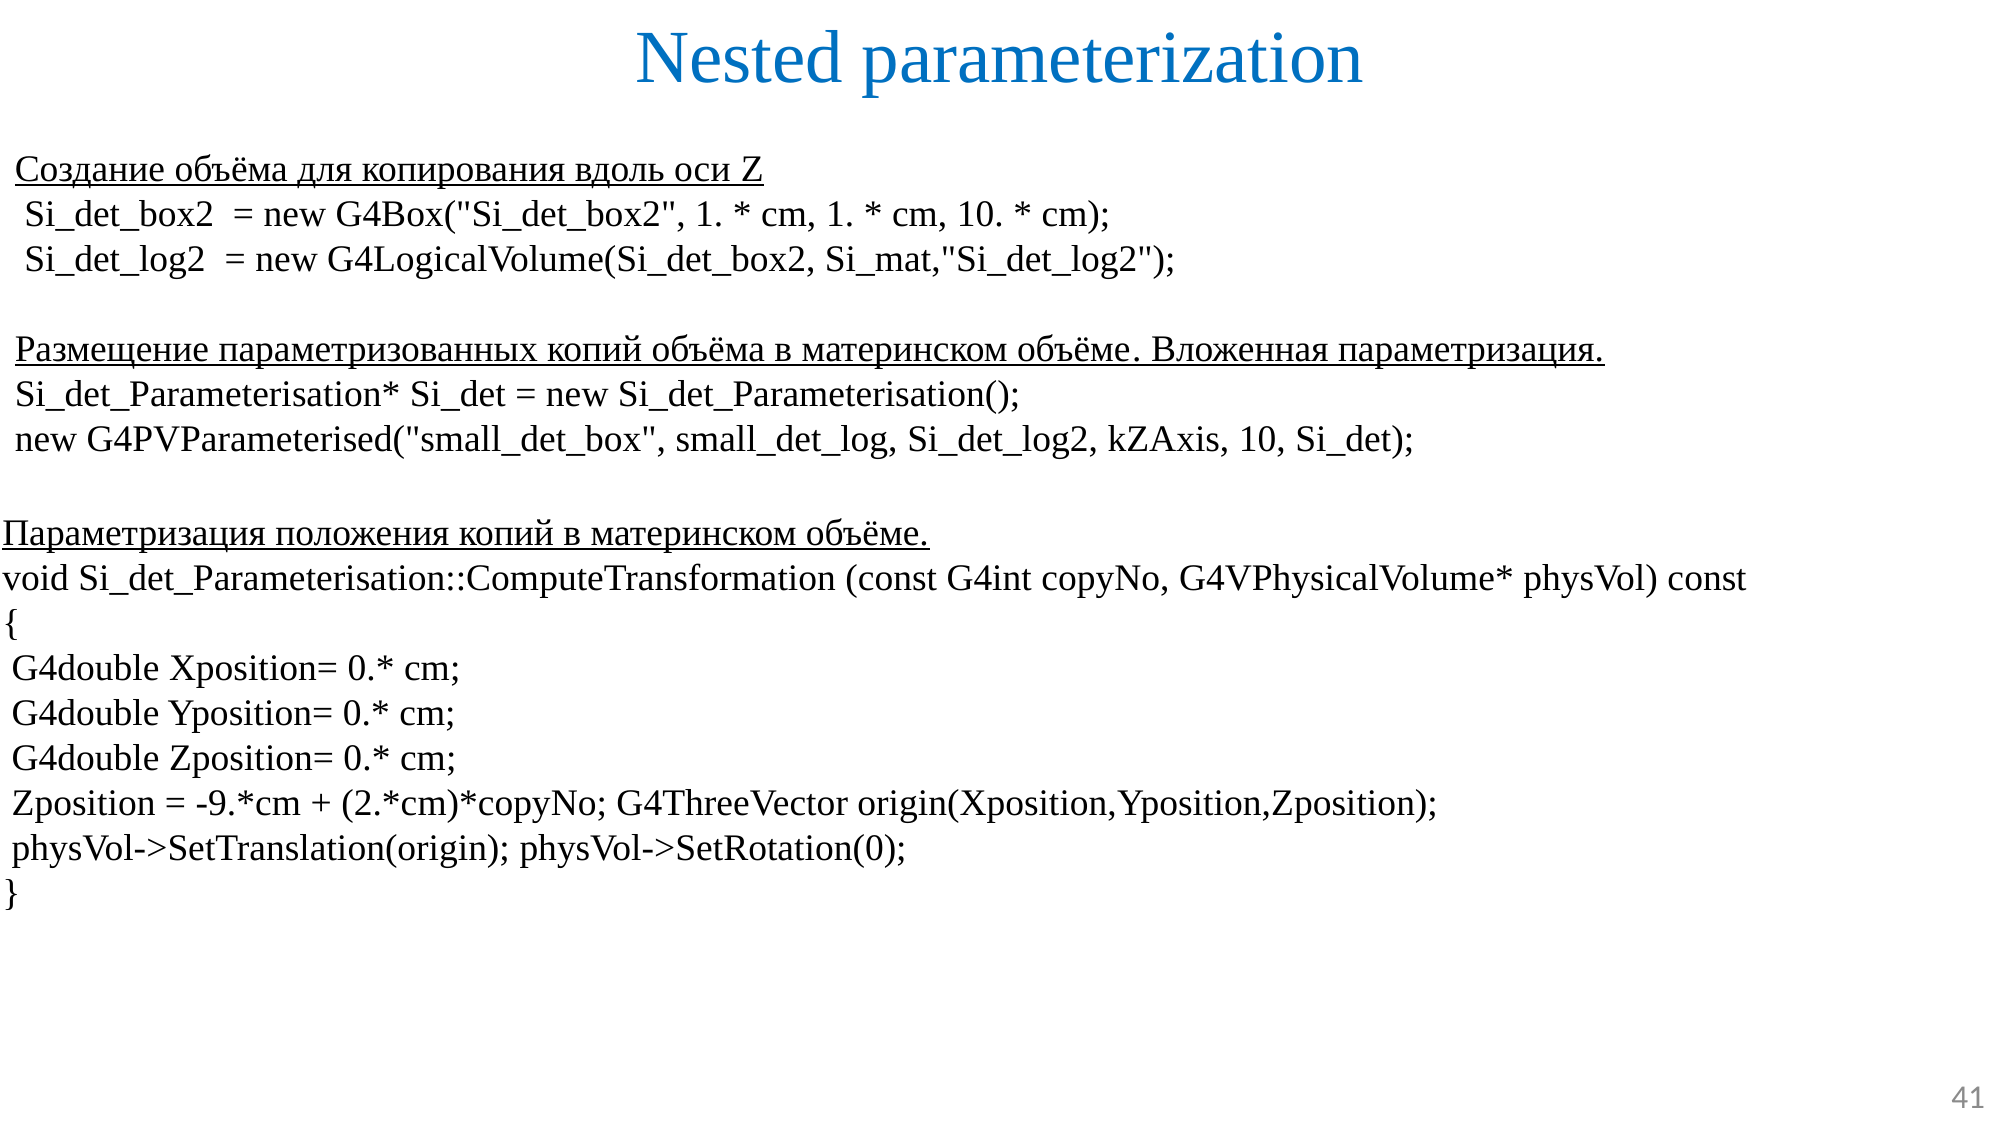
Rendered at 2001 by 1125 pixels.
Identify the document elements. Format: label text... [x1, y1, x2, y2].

text_box Создание объёма для копирования вдоль оси Z Si_det_box2 = new G4Box("Si_det_box2", 1. * cm, 1. * cm, 10. * cm); Si_det_log2 = new G4LogicalVolume(Si_det_box2, Si_mat,"Si_det_log2"); Размещение параметризованных копий объёма в материнском объёме. Вложенная параметризация. Si_det_Parameterisation* Si_det = new Si_det_Parameterisation(); new G4PVParameterised("small_det_box", small_det_log, Si_det_log2, kZAxis, 10, Si_det); [0, 136, 1742, 467]
text_box Nested parameterization [0, 0, 2000, 105]
text_box Параметризация положения копий в материнском объёме. void Si_det_Parameterisation::ComputeTransformation (const G4int copyNo, G4VPhysicalVolume* physVol) const { G4double Xposition= 0.* cm; G4double Yposition= 0.* cm; G4double Zposition= 0.* cm; Zposition = -9.*cm + (2.*cm)*copyNo; G4ThreeVector origin(Xposition,Yposition,Zposition); physVol->SetTranslation(origin); physVol->SetRotation(0); } [0, 500, 1926, 921]
slide_number 41 [1925, 1065, 2000, 1125]
